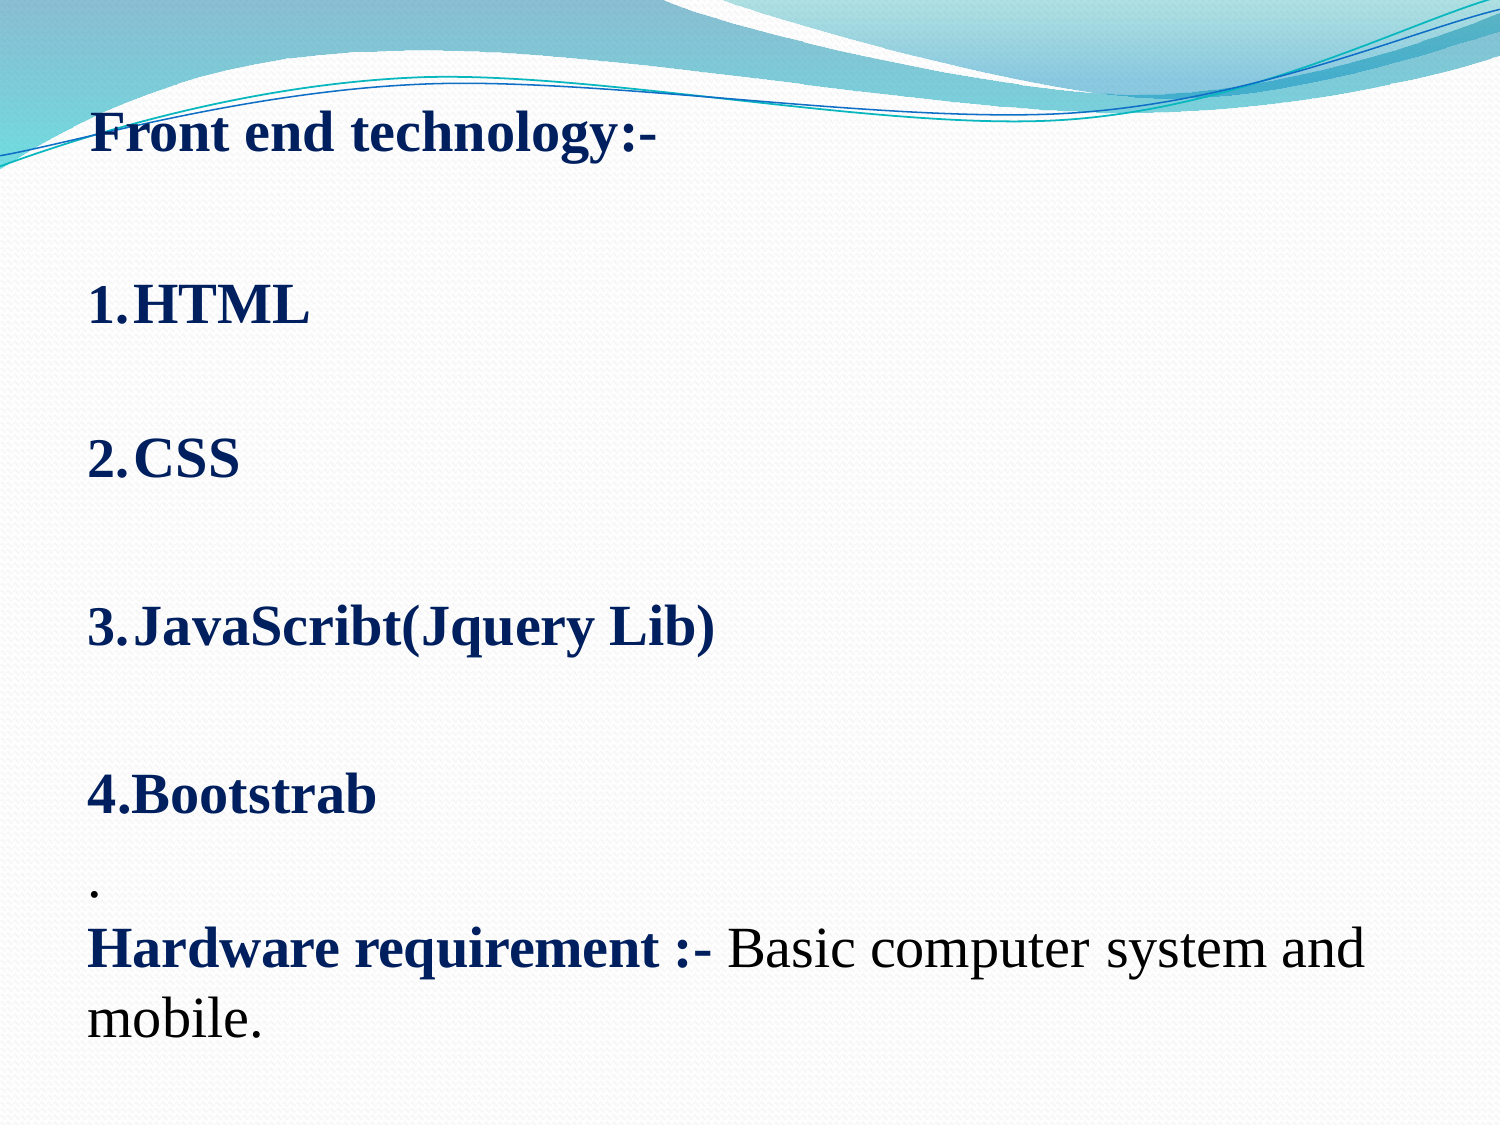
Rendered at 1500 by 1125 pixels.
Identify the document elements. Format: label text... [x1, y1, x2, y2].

text_box Front end technology:- HTML CSS JavaScribt(Jquery Lib) 4.Bootstrab . Hardware requirement :- Basic computer system and mobile. [87, 90, 1413, 1125]
